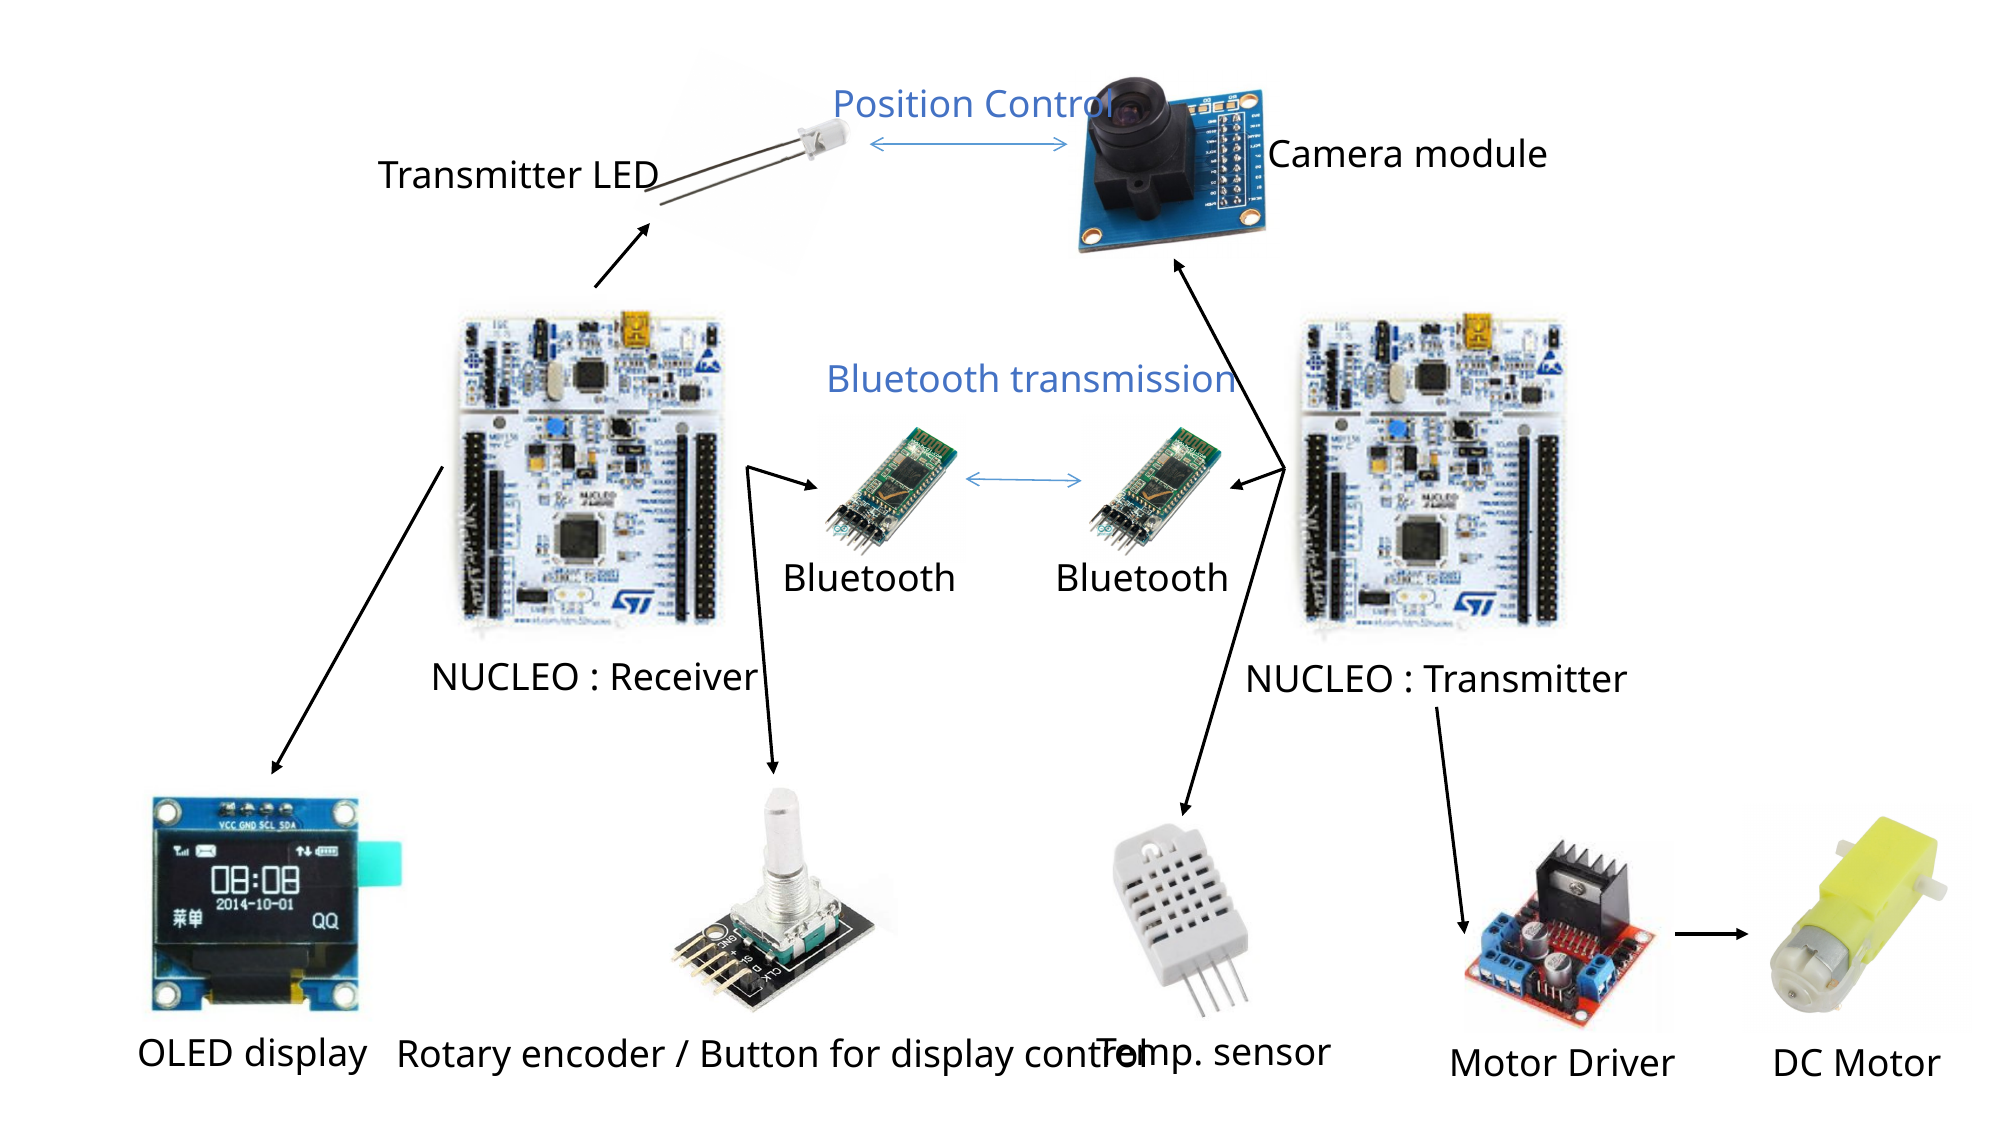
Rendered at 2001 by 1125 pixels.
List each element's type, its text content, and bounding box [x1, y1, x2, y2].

text_box OLED display [122, 1021, 381, 1082]
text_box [594, 223, 650, 288]
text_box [746, 466, 774, 775]
text_box Bluetooth transmission [811, 347, 1173, 407]
picture [649, 774, 898, 1022]
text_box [1173, 258, 1285, 468]
text_box Temp. sensor [1081, 1020, 1347, 1080]
picture [134, 774, 409, 1022]
picture [1285, 289, 1616, 647]
text_box Bluetooth [774, 547, 972, 607]
picture [1464, 835, 1676, 1033]
text_box NUCLEO : Receiver [443, 645, 746, 706]
text_box DC Motor [1757, 1033, 1957, 1092]
text_box Camera module [1280, 122, 1564, 183]
text_box Transmitter LED [363, 144, 659, 204]
picture [1068, 70, 1280, 259]
text_box Position Control [817, 72, 1068, 133]
text_box Bluetooth [1040, 547, 1182, 607]
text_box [1436, 707, 1465, 934]
text_box Motor Driver [1434, 1031, 1691, 1092]
picture [415, 287, 774, 645]
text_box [271, 466, 443, 775]
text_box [1182, 489, 1285, 816]
picture [1080, 815, 1285, 1021]
picture [1081, 414, 1230, 563]
text_box NUCLEO : Transmitter [1285, 647, 1644, 707]
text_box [1229, 468, 1285, 489]
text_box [747, 466, 818, 489]
picture [817, 414, 966, 563]
picture [1742, 803, 1972, 1033]
text_box Rotary encoder / Button for display control [381, 1022, 1164, 1083]
picture [634, 48, 854, 275]
